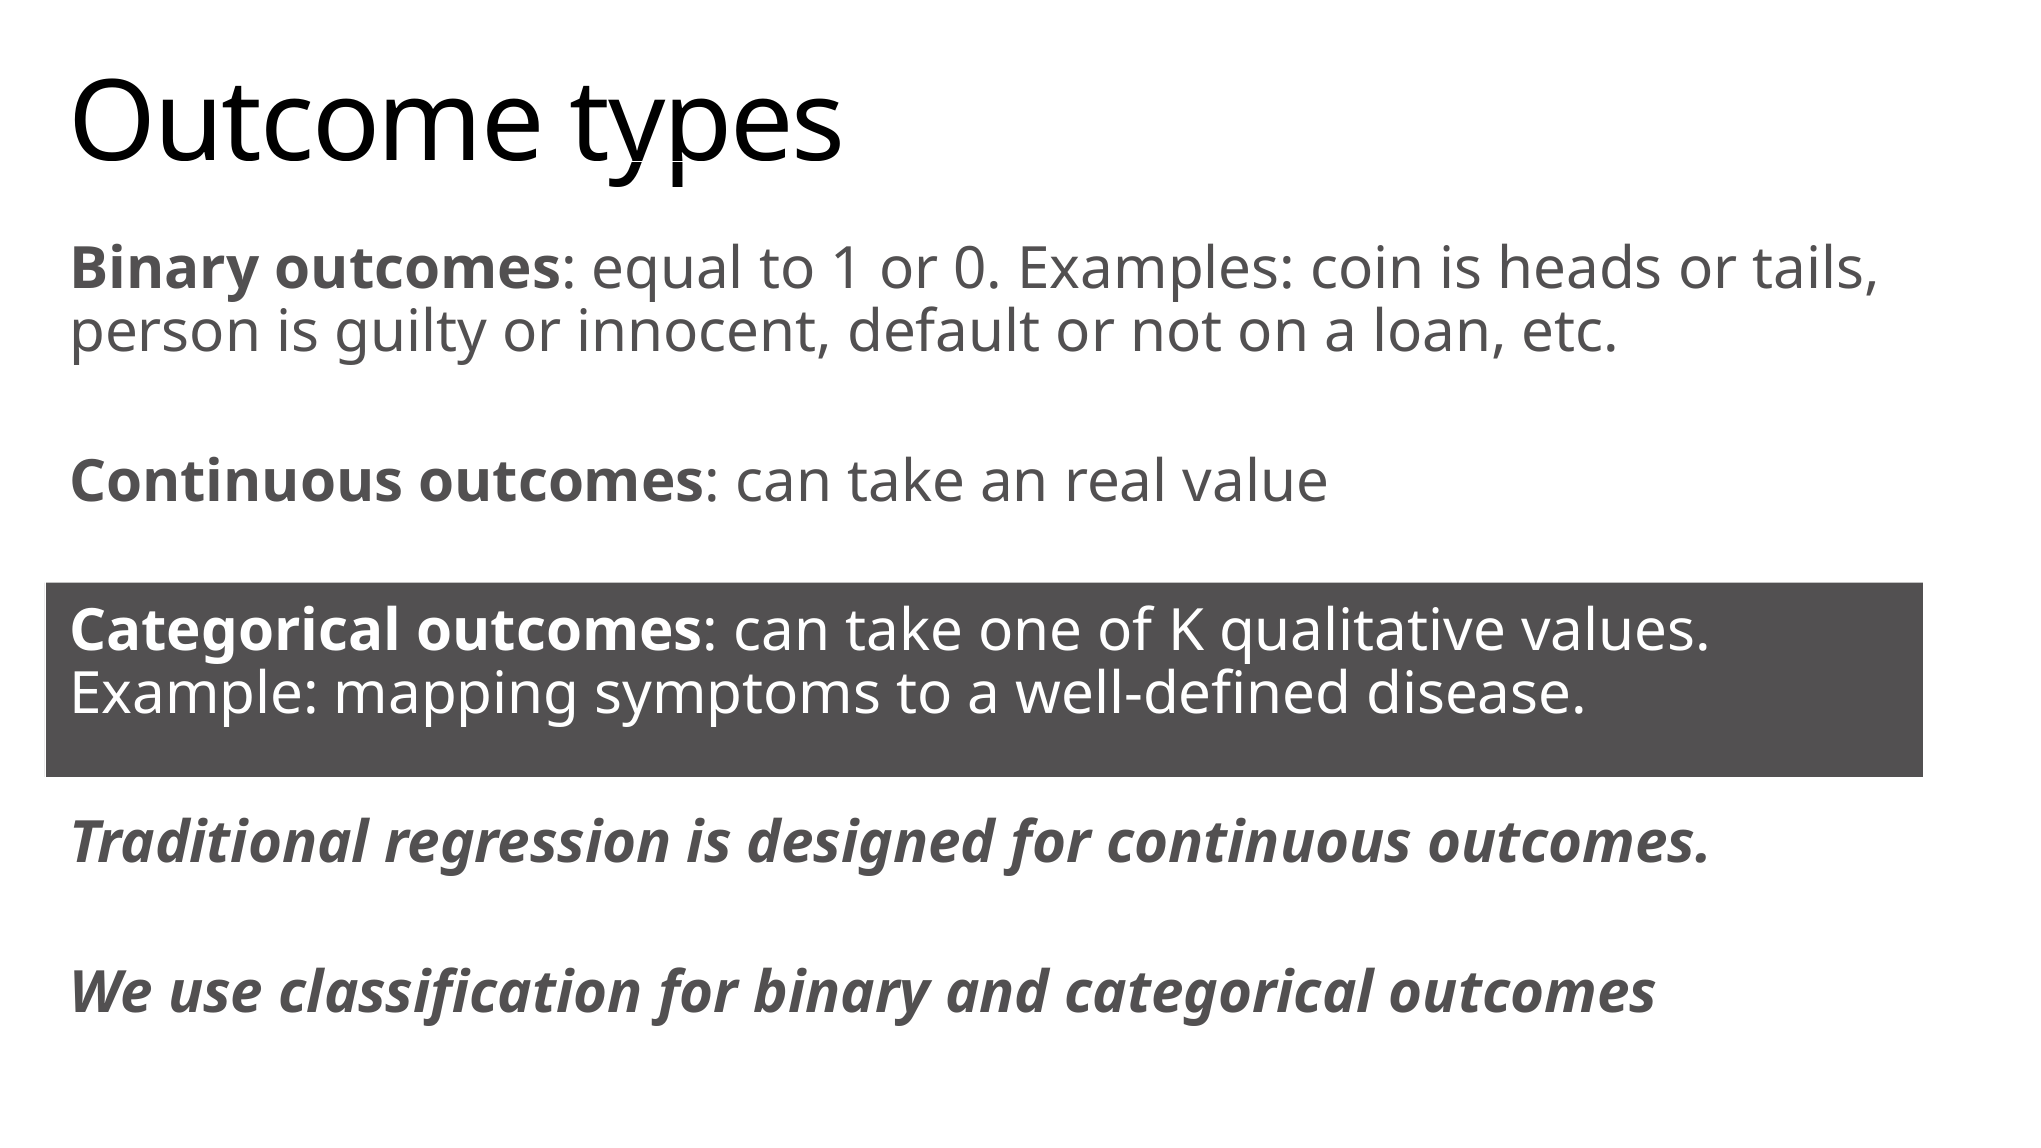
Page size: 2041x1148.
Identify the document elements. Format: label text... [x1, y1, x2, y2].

text_box [44, 582, 1780, 778]
list Binary outcomes: equal to 1 or 0. Examples: coin is heads or tails, person is guilty or innocent, default or not on a loan, etc. Continuous outcomes: can take an real value Categorical outcomes: can take one of K qualitative values. Example: mapping symptoms to a well-defined disease. Traditional regression is designed for continuous outcomes. We use classification for binary and categorical outcomes [45, 161, 1960, 1148]
title Outcome types [45, 48, 1996, 200]
